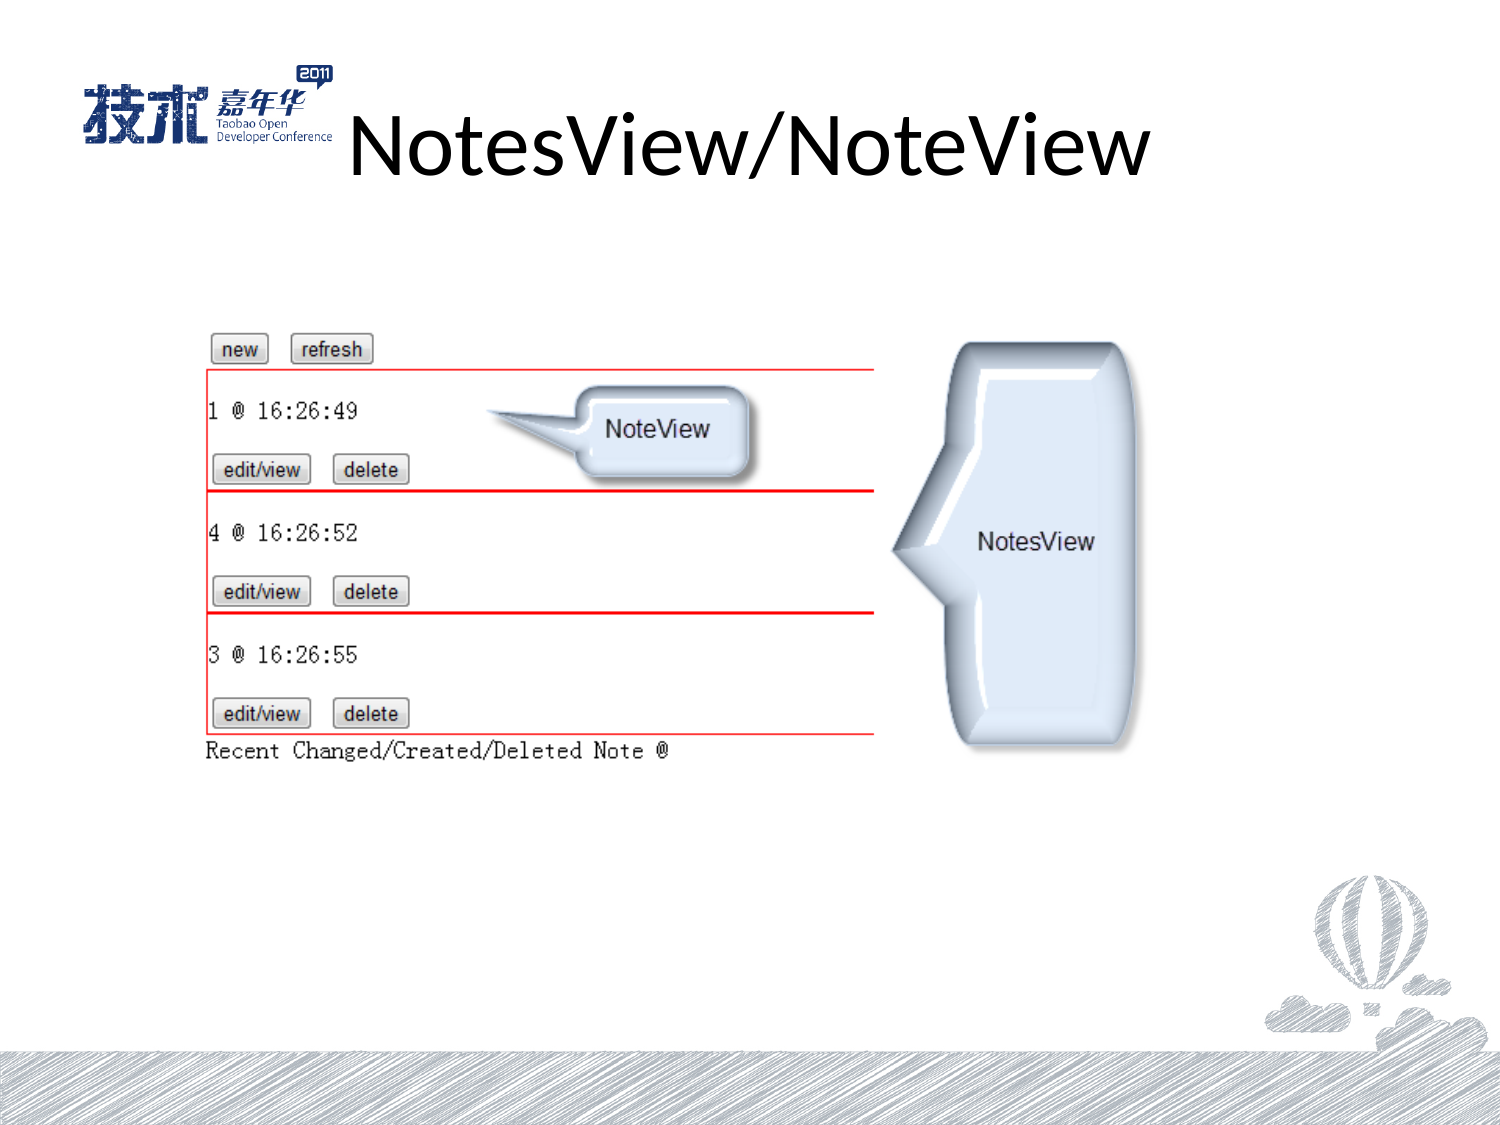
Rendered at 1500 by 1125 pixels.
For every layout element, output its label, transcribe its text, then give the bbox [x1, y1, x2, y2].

picture [0, 0, 1500, 1125]
title NotesView/NoteView [75, 45, 1425, 233]
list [194, 302, 1192, 963]
